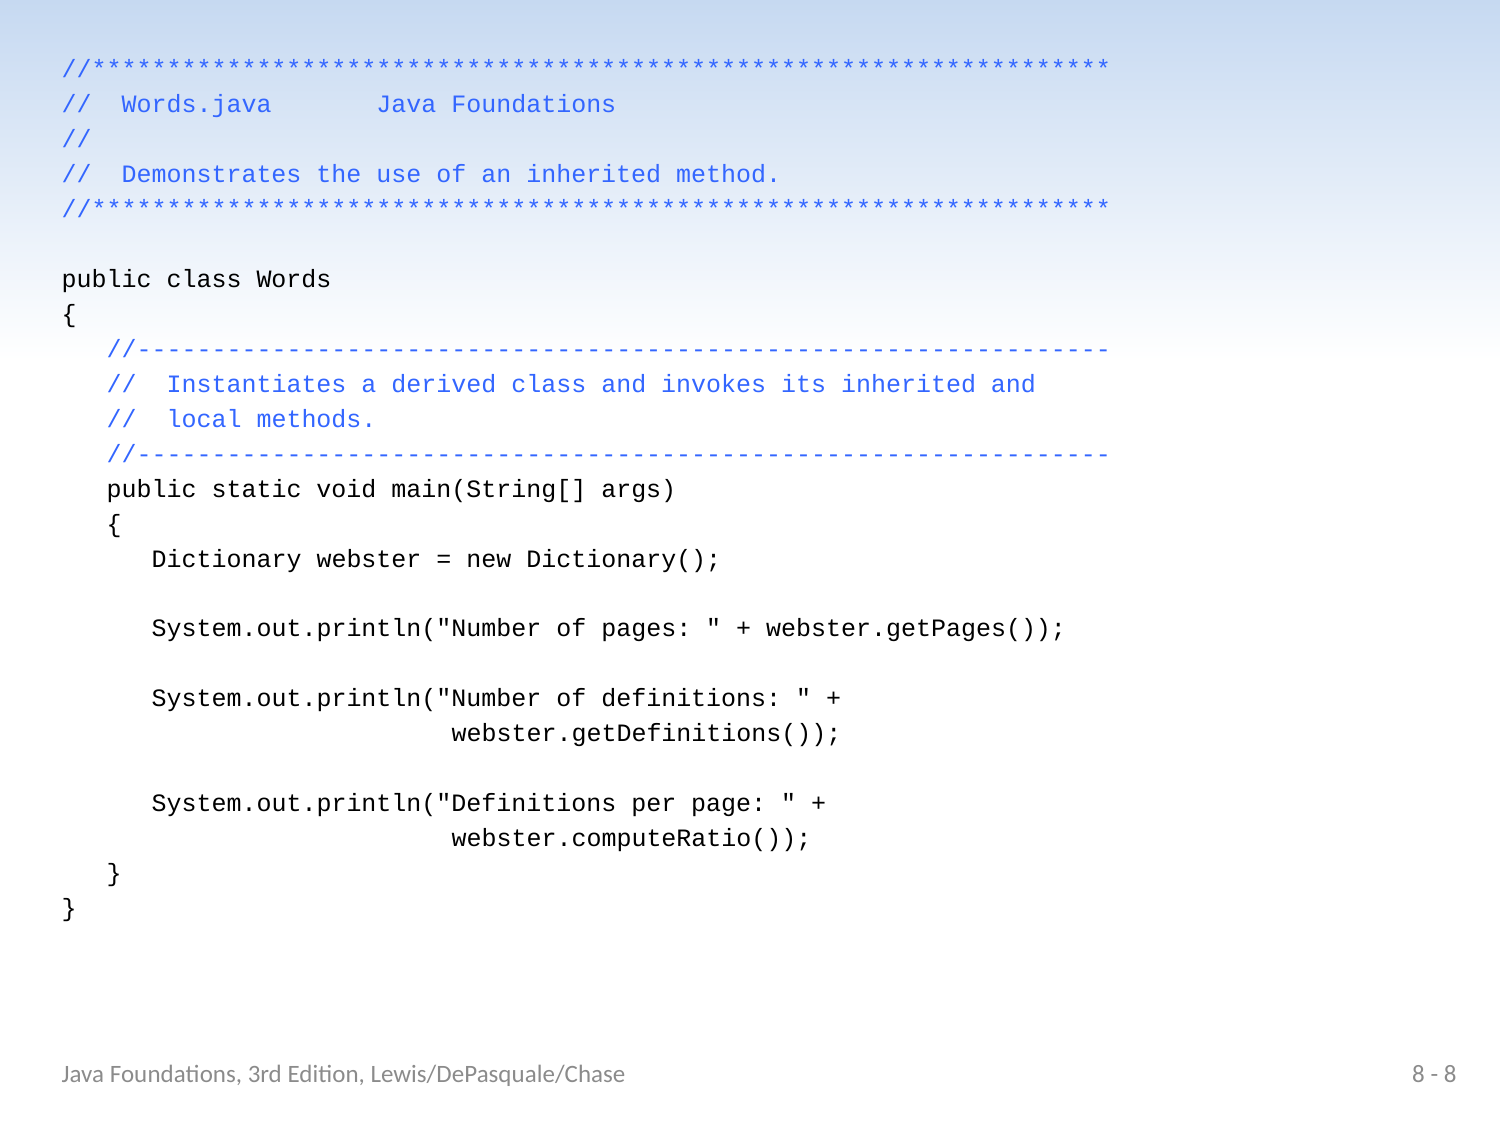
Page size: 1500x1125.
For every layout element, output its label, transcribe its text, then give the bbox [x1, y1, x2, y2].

footer Java Foundations, 3rd Edition, Lewis/DePasquale/Chase [46, 1042, 1122, 1103]
list //******************************************************************** // Words.java Java Foundations // // Demonstrates the use of an inherited method. //******************************************************************** public class Words { //----------------------------------------------------------------- // Instantiates a derived class and invokes its inherited and // local methods. //----------------------------------------------------------------- public static void main(String[] args) { Dictionary webster = new Dictionary(); System.out.println("Number of pages: " + webster.getPages()); System.out.println("Number of definitions: " + webster.getDefinitions()); System.out.println("Definitions per page: " + webster.computeRatio()); } } [46, 45, 1473, 1043]
slide_number 8 - 8 [1122, 1042, 1472, 1103]
